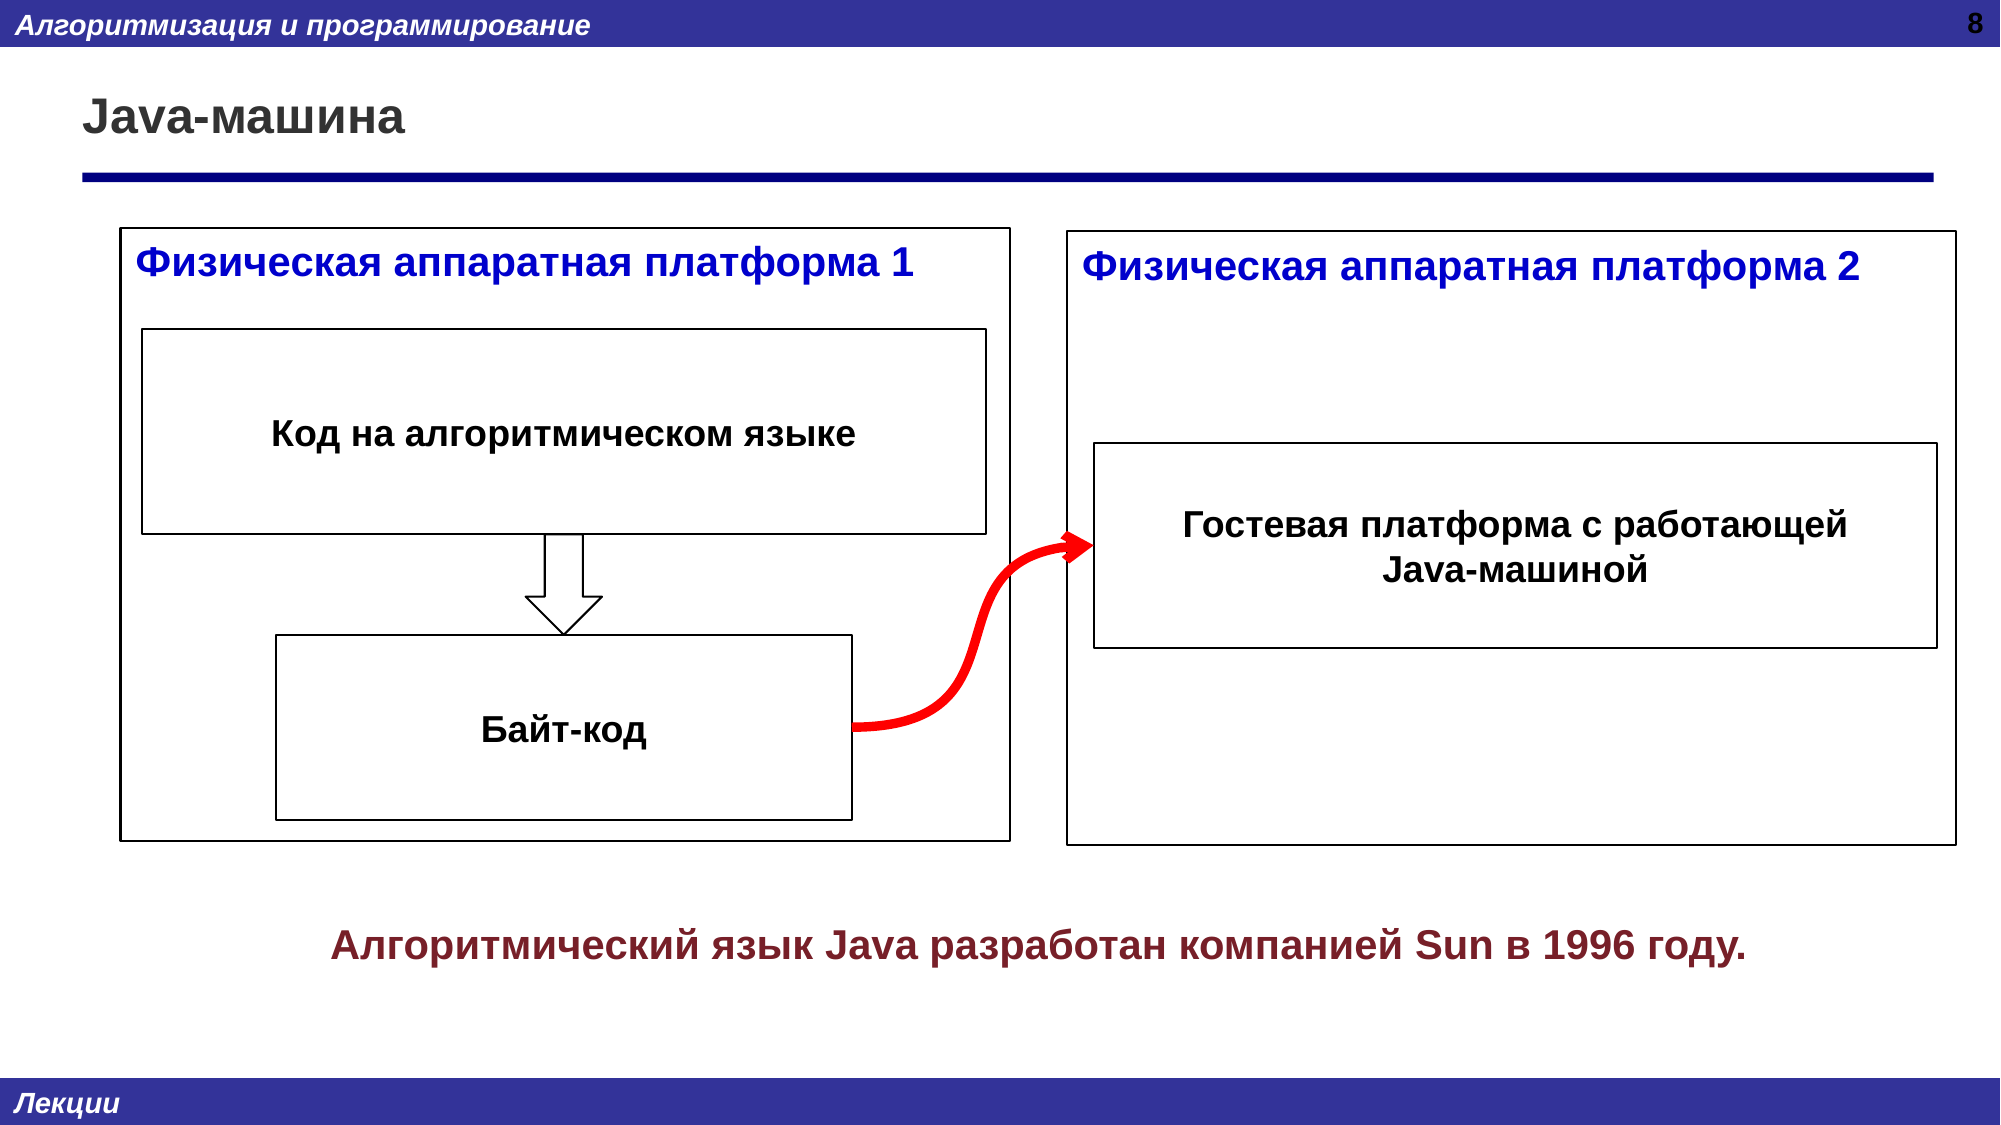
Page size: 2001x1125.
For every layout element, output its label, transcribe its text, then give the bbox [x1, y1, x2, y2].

text_box [525, 534, 603, 635]
text_box Гостевая платформа с работающей Java-машиной [1093, 442, 1938, 648]
text_box Физическая аппаратная платформа 2 [1067, 231, 1957, 845]
slide_number 8 [1531, 0, 1999, 75]
text_box Код на алгоритмическом языке [141, 329, 986, 535]
text_box Байт-код [275, 634, 852, 820]
title Java-машина [67, 49, 1900, 178]
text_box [851, 544, 1094, 728]
text_box Алгоритмический язык Java разработан компанией Sun в 1996 году. [120, 910, 1957, 976]
text_box Физическая аппаратная платформа 1 [120, 227, 1010, 842]
